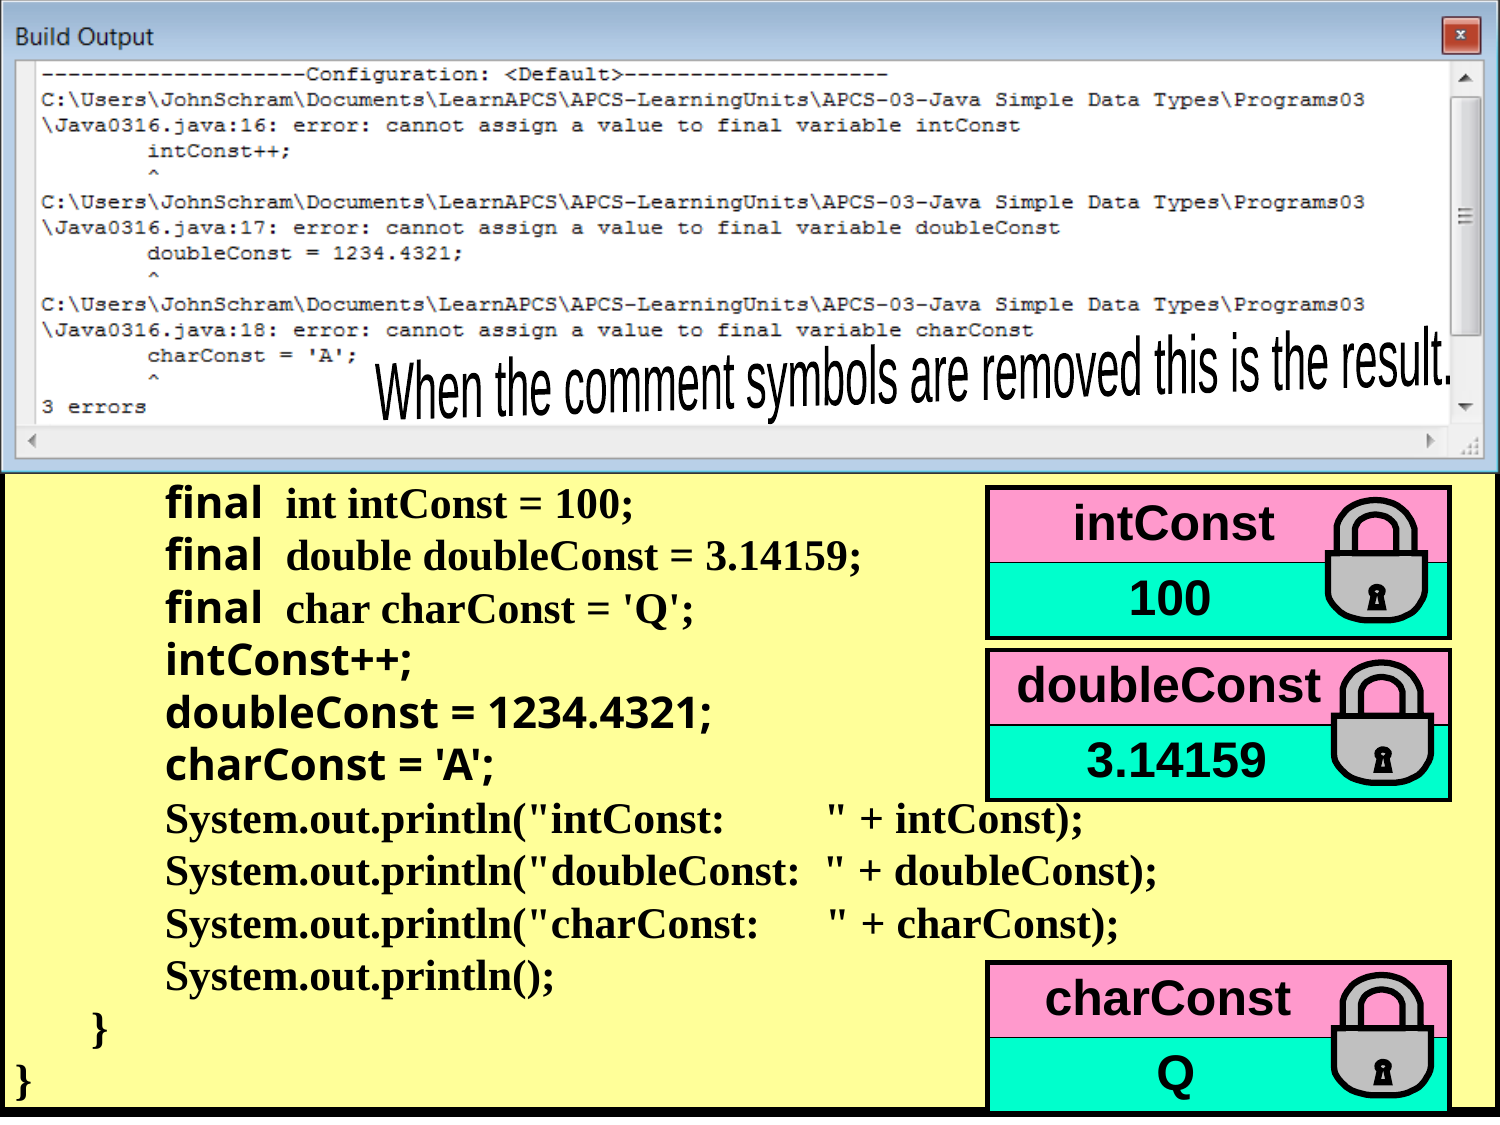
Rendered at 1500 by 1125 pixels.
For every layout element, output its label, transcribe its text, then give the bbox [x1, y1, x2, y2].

text_box [1333, 662, 1432, 783]
text_box [1333, 975, 1432, 1096]
table_cell 3.14159 [990, 726, 1448, 798]
text_box [1327, 500, 1426, 621]
table_header charConst [990, 965, 1447, 1037]
picture [0, 0, 1500, 475]
table_header doubleConst [990, 652, 1448, 724]
text_box // Java0316.java // This program demonstrates how to create "constant" identifier values with // the <final> keyword. Removing the comments from the three assignment // statements will result in compile errors. public class Java0316 { public static void main (String args[]) { final int intConst = 100; final double doubleConst = 3.14159; final char charConst = 'Q'; intConst++; doubleConst = 1234.4321; charConst = 'A'; System.out.println("intConst: " + intConst); System.out.println("doubleConst: " + doubleConst); System.out.println("charConst: " + charConst); System.out.println(); } } [0, 482, 1500, 1112]
table_cell 100 [990, 563, 1447, 636]
table_cell Q [990, 1038, 1447, 1111]
table_header intConst [990, 490, 1447, 562]
